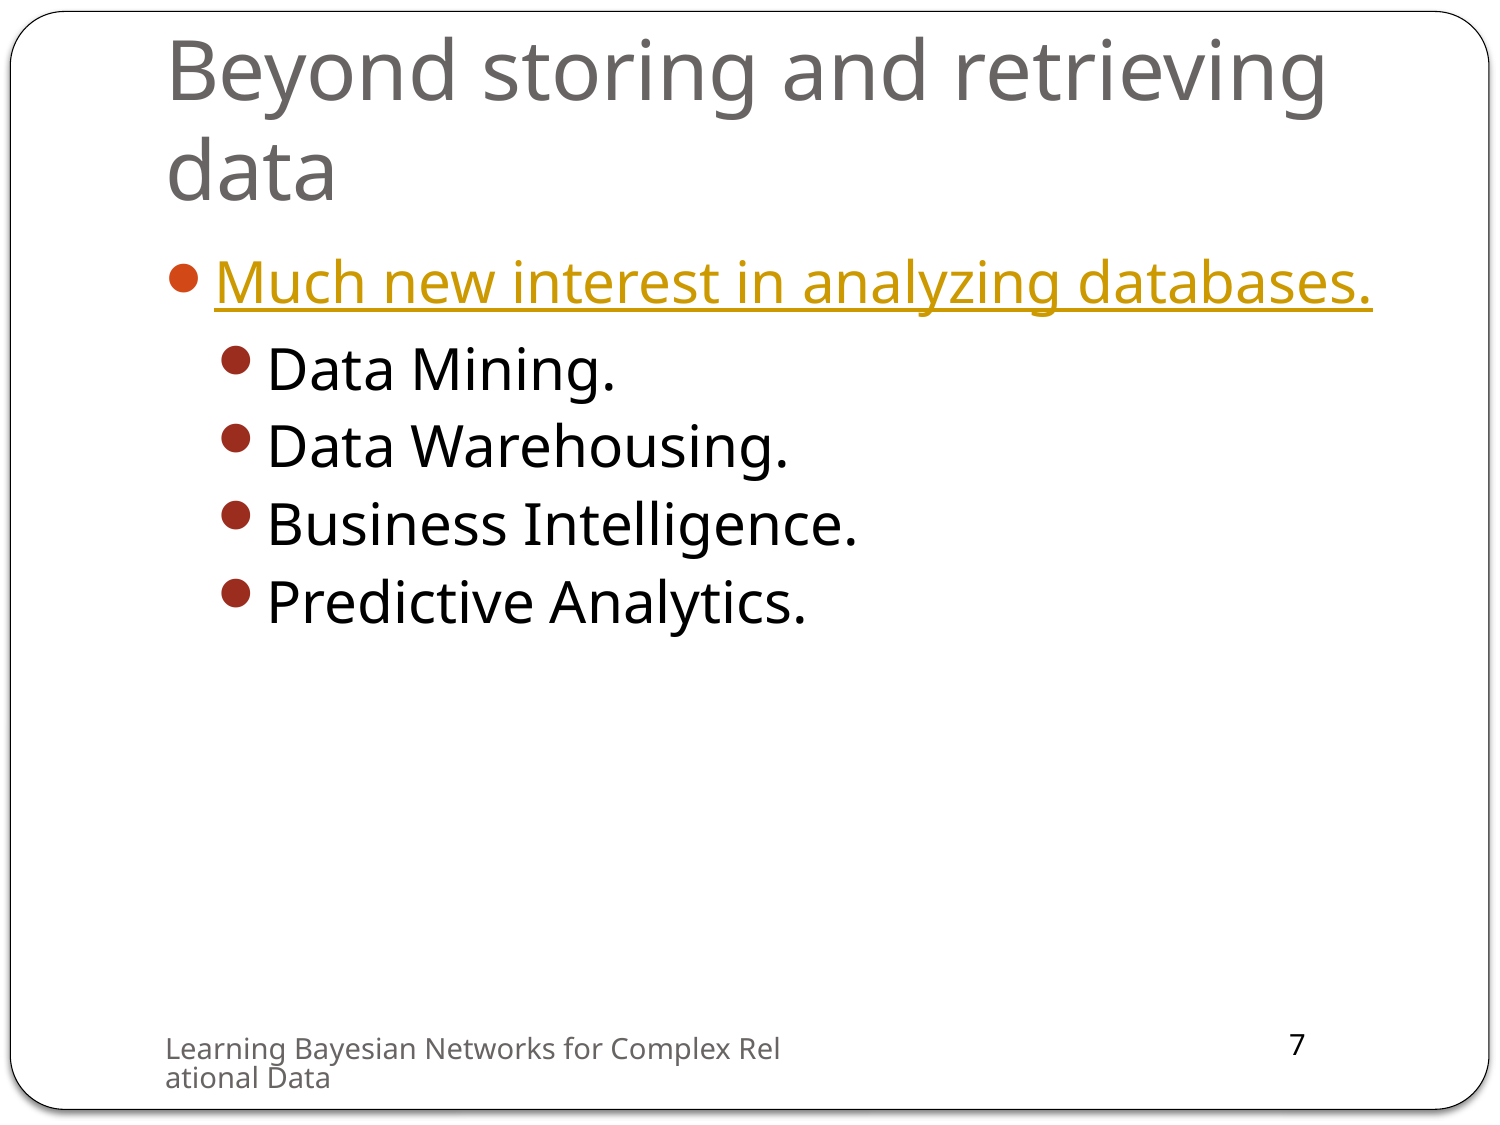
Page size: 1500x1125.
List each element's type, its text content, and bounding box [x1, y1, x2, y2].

title Beyond storing and retrieving data [150, 45, 1425, 233]
list Much new interest in analyzing databases. Data Mining. Data Warehousing. Business Intelligence. Predictive Analytics. [150, 237, 1425, 738]
footer Learning Bayesian Networks for Complex Relational Data [150, 1012, 800, 1088]
